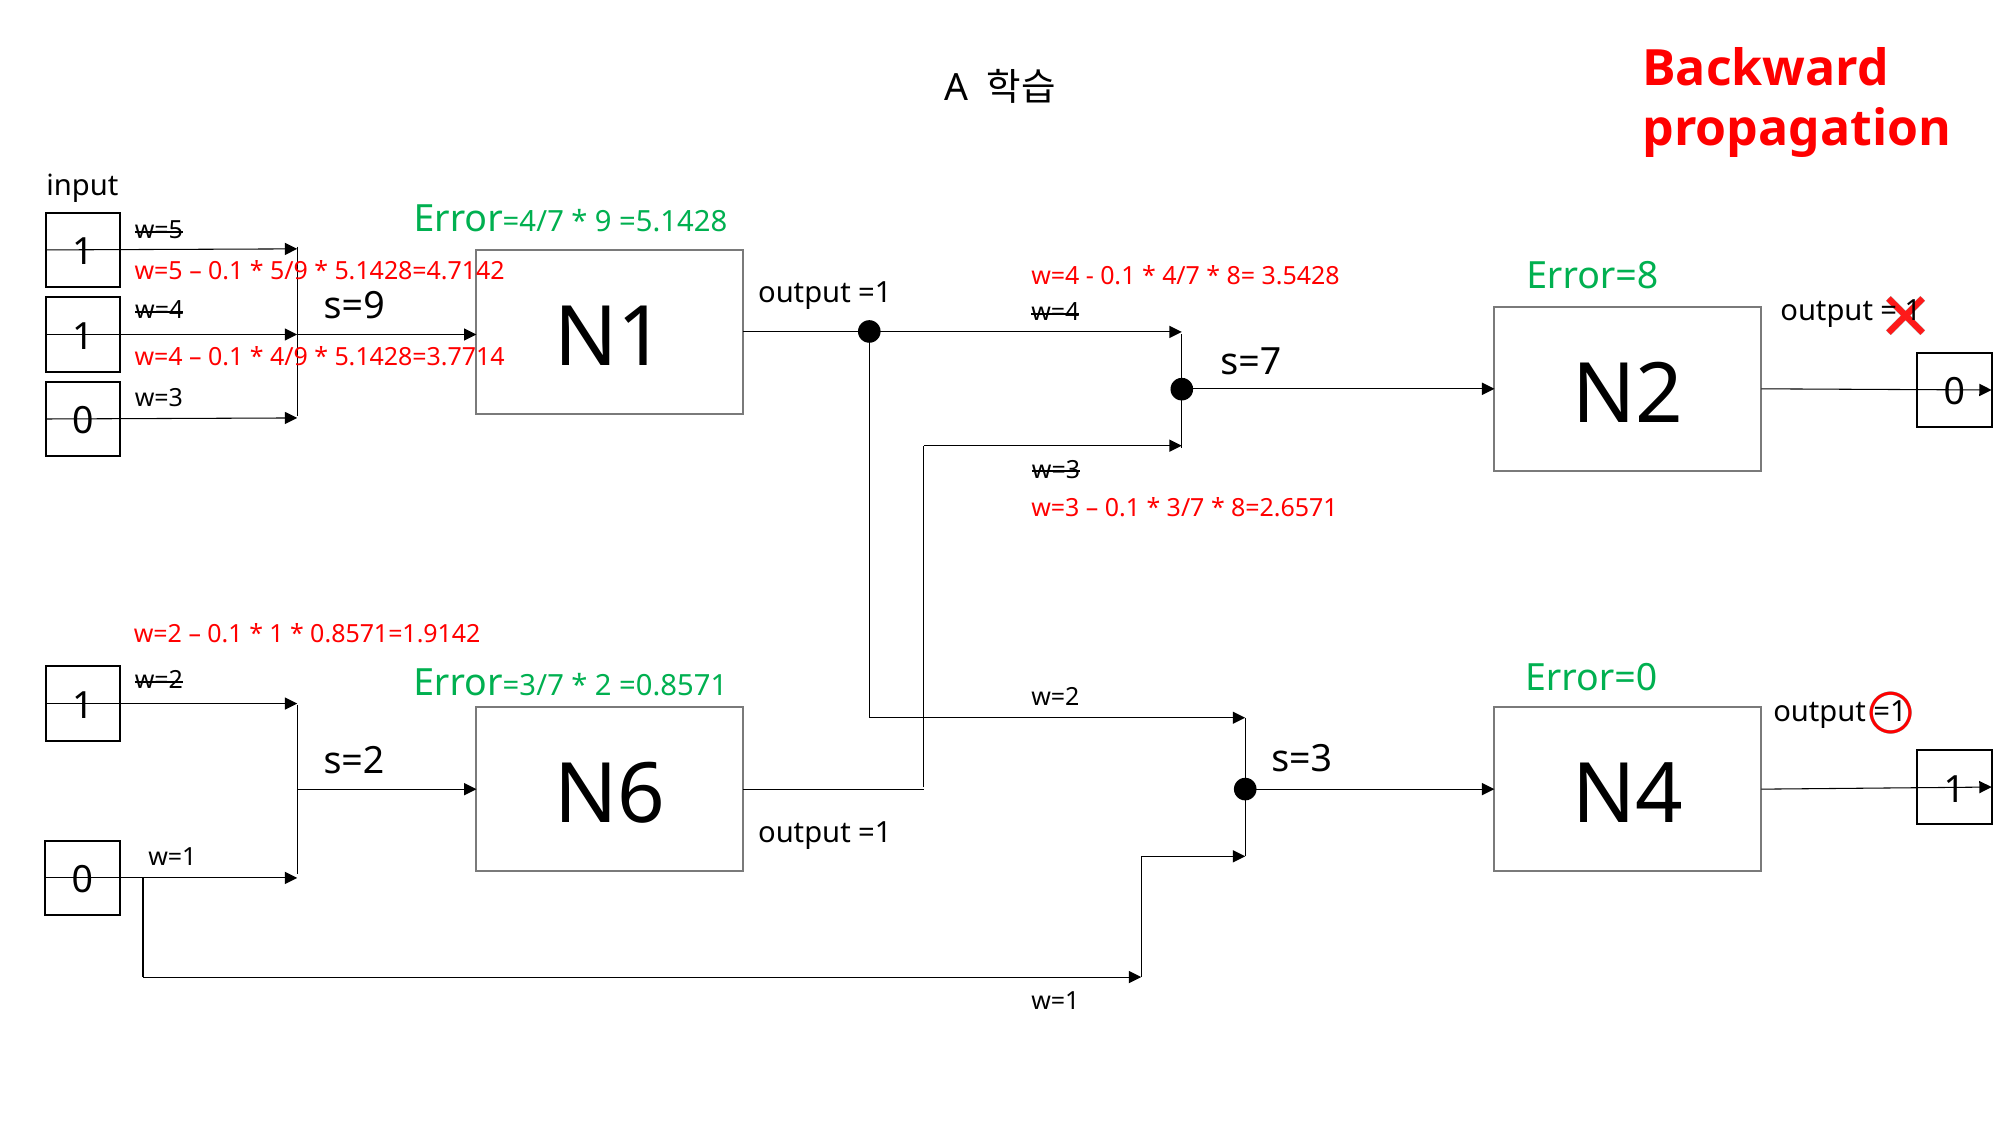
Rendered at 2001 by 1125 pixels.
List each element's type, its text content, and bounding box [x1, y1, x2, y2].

text_box [1170, 377, 1181, 401]
text_box w=5 – 0.1 * 5/9 * 5.1428=4.7142 [119, 247, 297, 292]
text_box w=4 [120, 292, 286, 331]
text_box 0 [1916, 352, 1993, 428]
text_box w=4 [1016, 297, 1182, 331]
text_box w=4 – 0.1 * 4/9 * 5.1428=3.7714 [119, 333, 297, 378]
text_box 1 [1916, 749, 1993, 825]
text_box [858, 320, 881, 331]
text_box input [22, 158, 143, 209]
text_box w=1 [133, 833, 299, 879]
text_box A 학습 [488, 55, 1512, 116]
text_box s=3 [1256, 726, 1419, 787]
text_box w=4 - 0.1 * 4/7 * 8= 3.5428 [1016, 252, 1391, 297]
text_box 1 [45, 665, 121, 742]
text_box w=2 [1016, 672, 1182, 717]
text_box Error=0 [1510, 645, 1758, 706]
picture [1879, 289, 1932, 342]
text_box output =1 [1758, 684, 1944, 735]
text_box w=4 – 0.1 * 4/9 * 5.1428=3.7714 [298, 333, 559, 378]
text_box [1246, 777, 1257, 789]
text_box w=2 [120, 656, 286, 701]
text_box 1 [45, 212, 120, 288]
text_box w=3 [1017, 445, 1183, 483]
text_box w=5 [120, 206, 286, 247]
text_box N2 [1493, 306, 1762, 472]
text_box w=1 [1016, 977, 1182, 1022]
text_box w=3 – 0.1 * 3/7 * 8=2.6571 [1016, 483, 1455, 529]
text_box 0 [44, 840, 121, 916]
text_box w=3 [120, 378, 286, 417]
text_box 0 [45, 381, 121, 457]
text_box [1182, 389, 1194, 401]
text_box Error=3/7 * 2 =0.8571 [398, 650, 837, 711]
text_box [1761, 786, 1917, 790]
text_box output =1 [743, 265, 929, 316]
text_box output =1 [743, 806, 929, 856]
text_box [1233, 777, 1245, 801]
text_box s=9 [309, 292, 472, 333]
text_box Error=8 [1511, 243, 1759, 304]
text_box [1182, 377, 1193, 388]
text_box 1 [45, 296, 121, 373]
text_box N6 [475, 711, 744, 872]
text_box s=7 [1205, 329, 1368, 388]
text_box Error=4/7 * 9 =5.1428 [398, 186, 917, 247]
text_box w=5 – 0.1 * 5/9 * 5.1428=4.7142 [298, 247, 530, 292]
text_box N1 [475, 249, 744, 415]
text_box N4 [1493, 706, 1762, 872]
text_box Backward propagation [1627, 27, 1978, 163]
text_box output = 1 [1758, 284, 1944, 334]
text_box s=2 [308, 728, 471, 789]
text_box [1246, 790, 1257, 801]
picture [1864, 686, 1917, 739]
text_box [858, 332, 881, 343]
text_box w=2 – 0.1 * 1 * 0.8571=1.9142 [119, 610, 596, 655]
